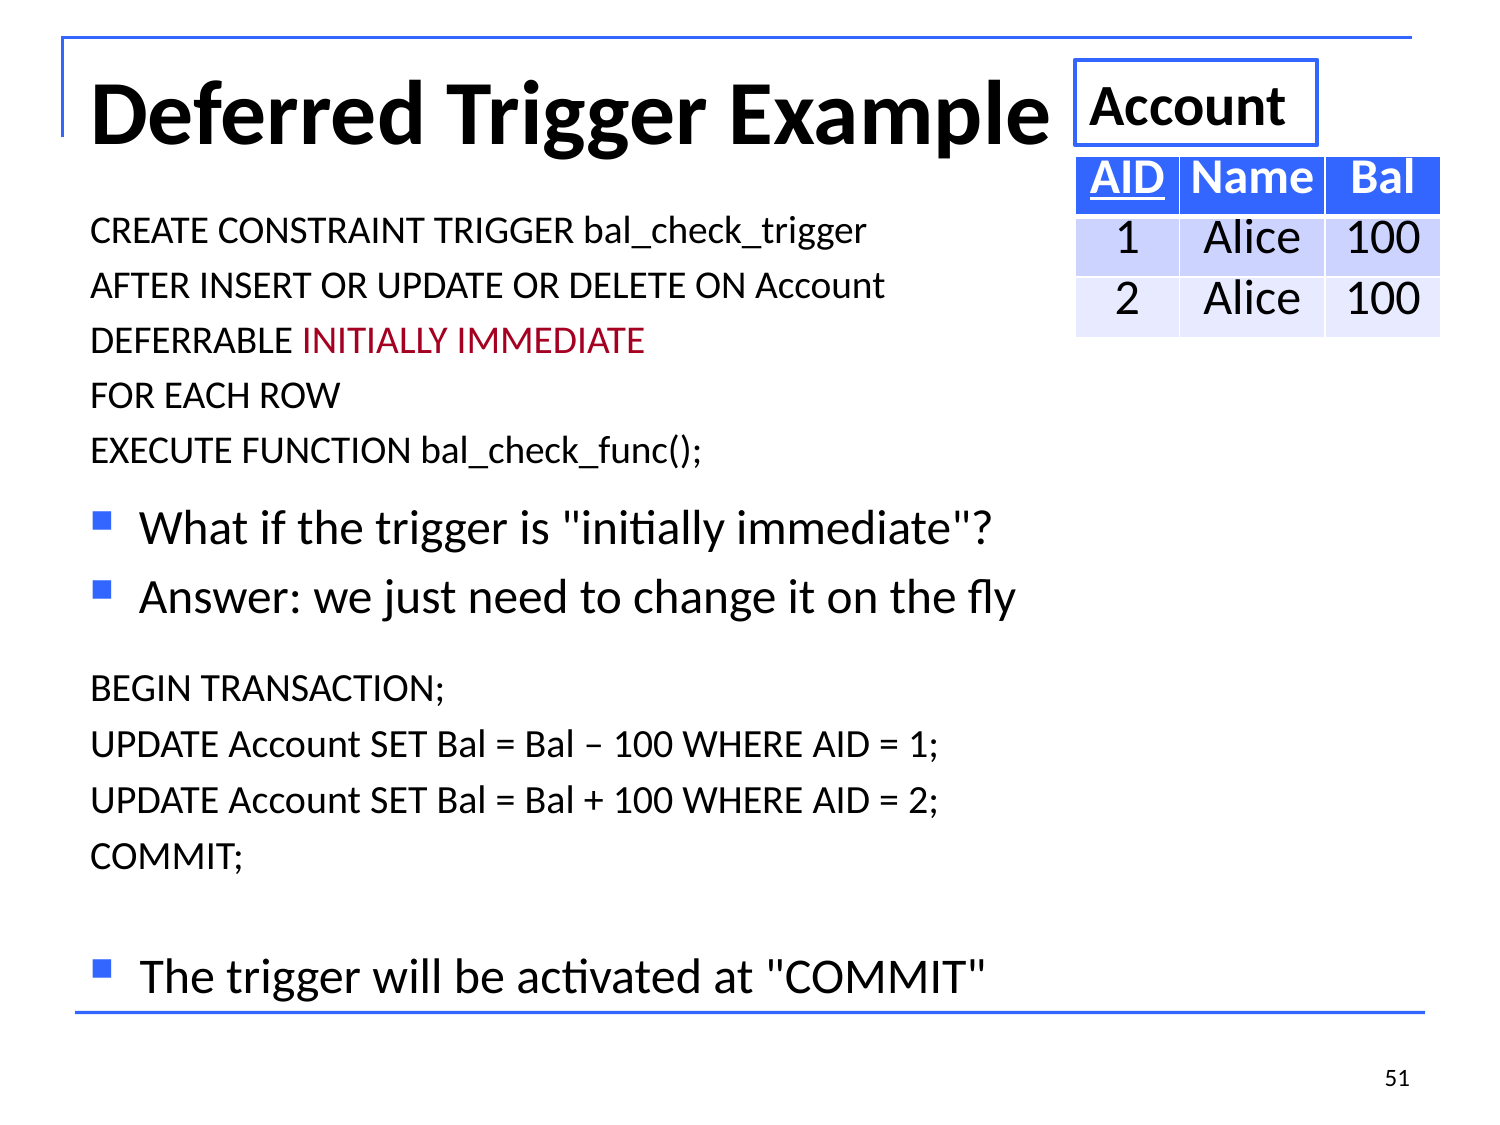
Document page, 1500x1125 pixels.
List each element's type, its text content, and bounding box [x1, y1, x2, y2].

text_box BEGIN TRANSACTION; UPDATE Account SET Bal = Bal – 100 WHERE AID = 1; UPDATE Account SET Bal = Bal + 100 WHERE AID = 2; COMMIT; [74, 654, 1425, 889]
text_box What if the trigger is "initially immediate"? Answer: we just need to change it on the fly [74, 487, 1425, 633]
text_box Account [1074, 60, 1318, 145]
title Deferred Trigger Example [74, 45, 1426, 196]
table_header Bal [1326, 157, 1440, 214]
table_cell 100 [1326, 278, 1440, 337]
text_box The trigger will be activated at "COMMIT" [74, 935, 1425, 1011]
table_cell 100 [1326, 219, 1440, 276]
table_header AID [1076, 157, 1179, 214]
table_cell Alice [1180, 278, 1324, 337]
table_cell 1 [1076, 219, 1179, 276]
list CREATE CONSTRAINT TRIGGER bal_check_trigger AFTER INSERT OR UPDATE OR DELETE ON Account DEFERRABLE INITIALLY IMMEDIATE FOR EACH ROW EXECUTE FUNCTION bal_check_func(); [74, 196, 1426, 483]
table_cell Alice [1180, 219, 1324, 276]
table_header Name [1180, 157, 1324, 214]
table_cell 2 [1076, 278, 1179, 337]
slide_number 51 [1074, 1023, 1426, 1100]
